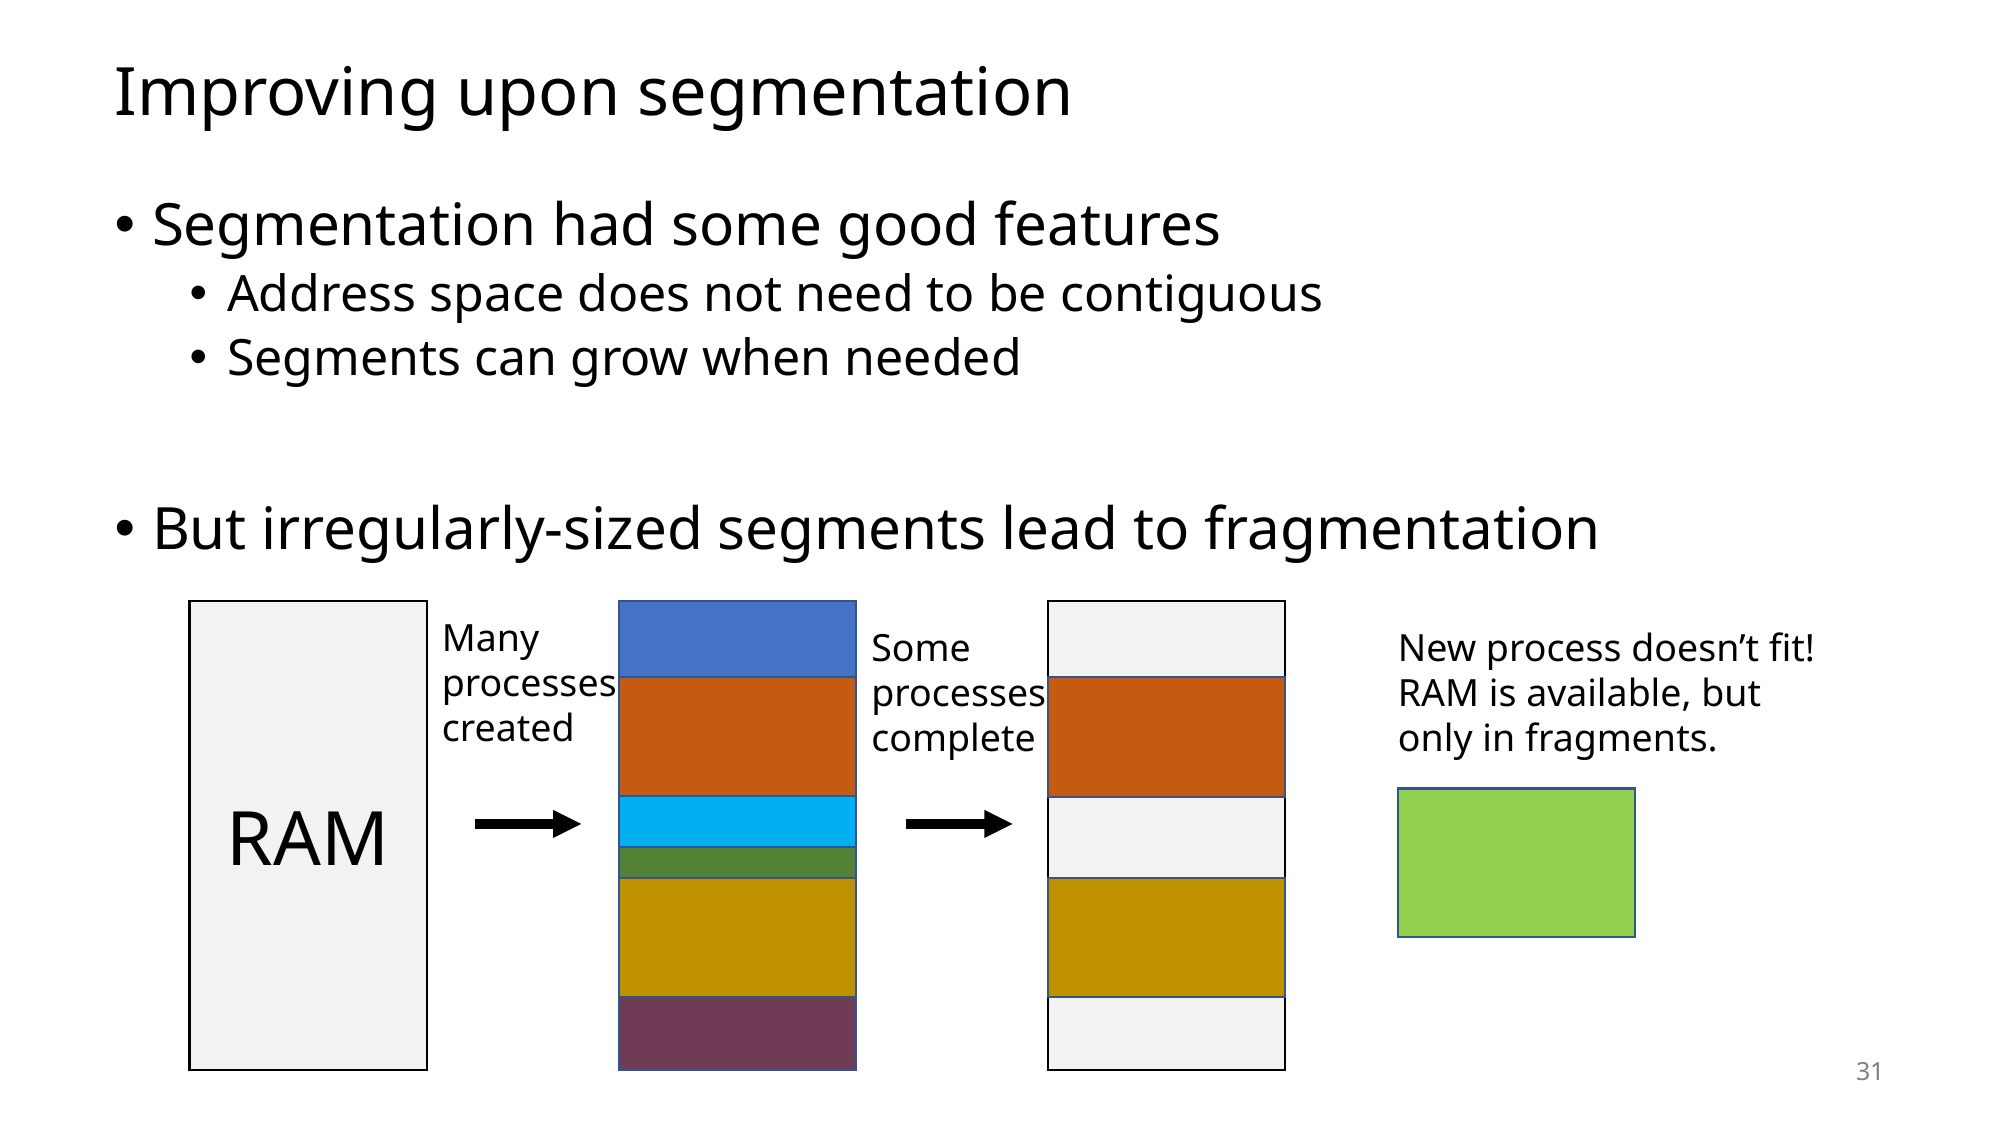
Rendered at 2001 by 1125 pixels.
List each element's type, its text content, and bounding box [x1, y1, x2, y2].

text_box Many processes created [427, 606, 642, 756]
text_box [1047, 600, 1286, 676]
text_box [618, 879, 857, 998]
text_box [1397, 787, 1636, 938]
text_box [618, 600, 857, 678]
slide_number 31 [1749, 1042, 1900, 1103]
text_box RAM [188, 600, 428, 1071]
text_box New process doesn’t fit! RAM is available, but only in fragments. [1383, 616, 1857, 767]
text_box [618, 848, 857, 879]
text_box Some processes complete [856, 616, 1095, 767]
title Improving upon segmentation [99, 37, 1900, 150]
text_box [618, 998, 857, 1071]
text_box [618, 678, 857, 795]
text_box [1047, 998, 1286, 1071]
text_box [1047, 798, 1286, 877]
text_box [618, 795, 857, 848]
list Segmentation had some good features Address space does not need to be contiguous Segments can grow when needed But irregularly-sized segments lead to fragmentation [99, 187, 1900, 1013]
text_box [1047, 676, 1286, 798]
text_box [1047, 877, 1286, 998]
